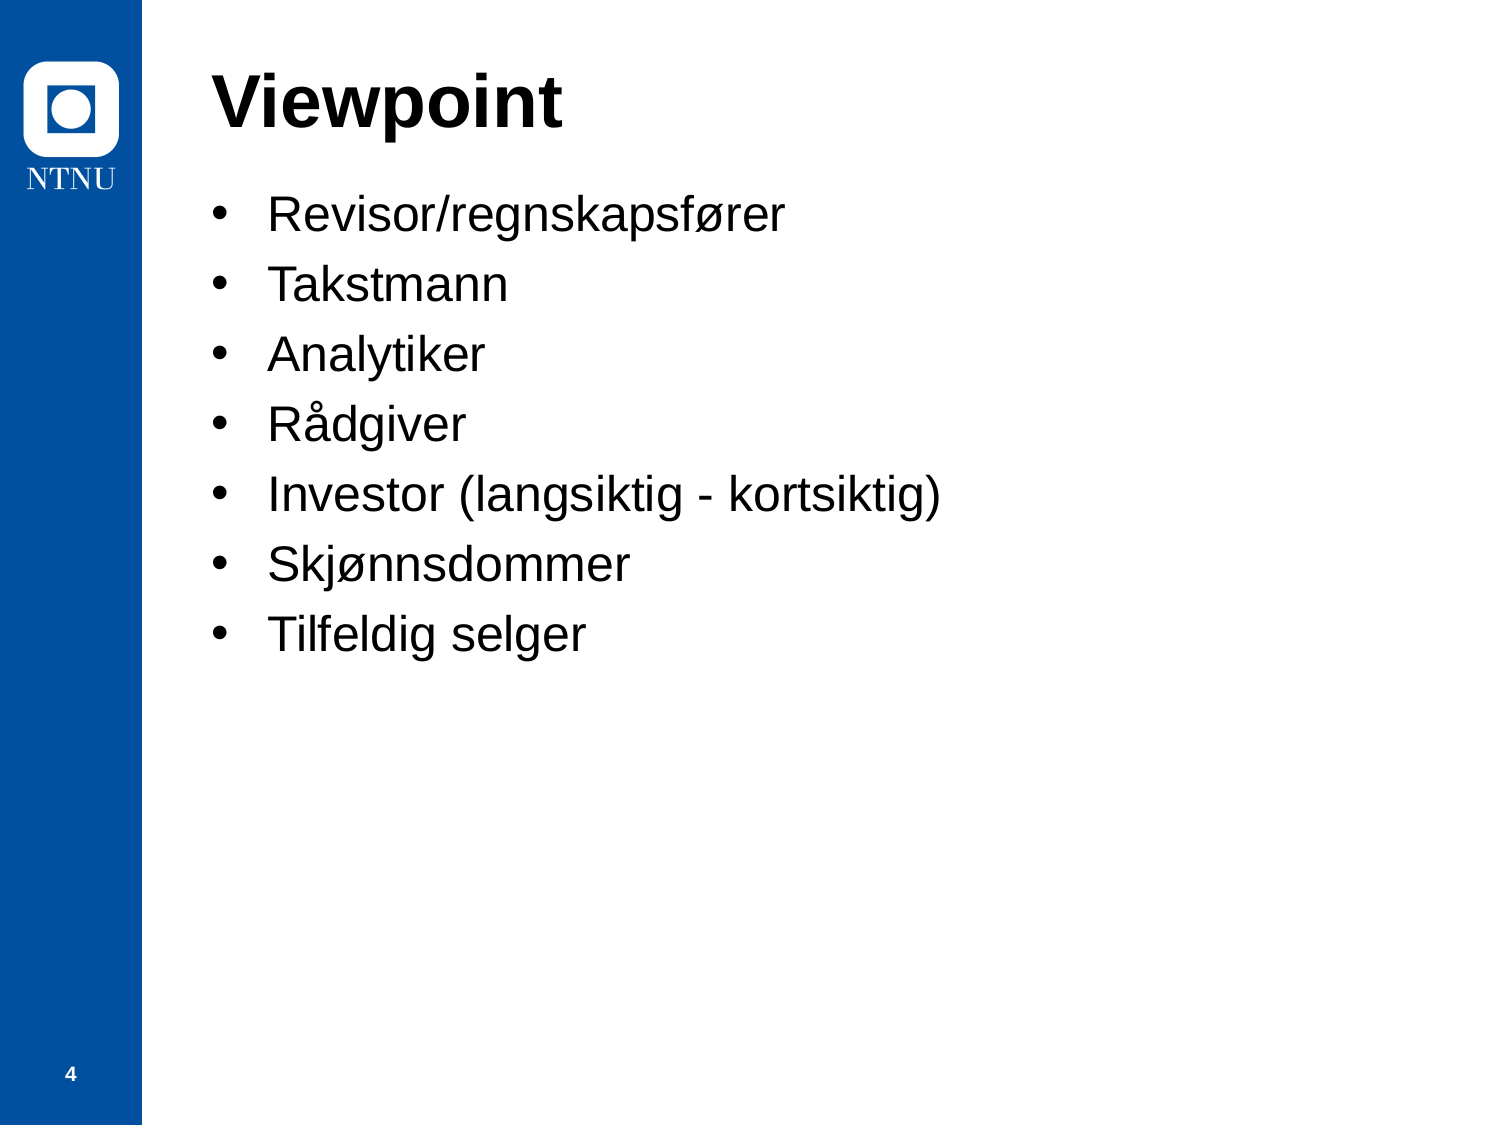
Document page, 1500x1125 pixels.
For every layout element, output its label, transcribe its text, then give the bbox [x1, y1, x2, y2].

picture [0, 0, 142, 1125]
title Viewpoint [195, 45, 1412, 152]
list Revisor/regnskapsfører Takstmann Analytiker Rådgiver Investor (langsiktig - kortsiktig) Skjønnsdommer Tilfeldig selger [195, 174, 1412, 1054]
